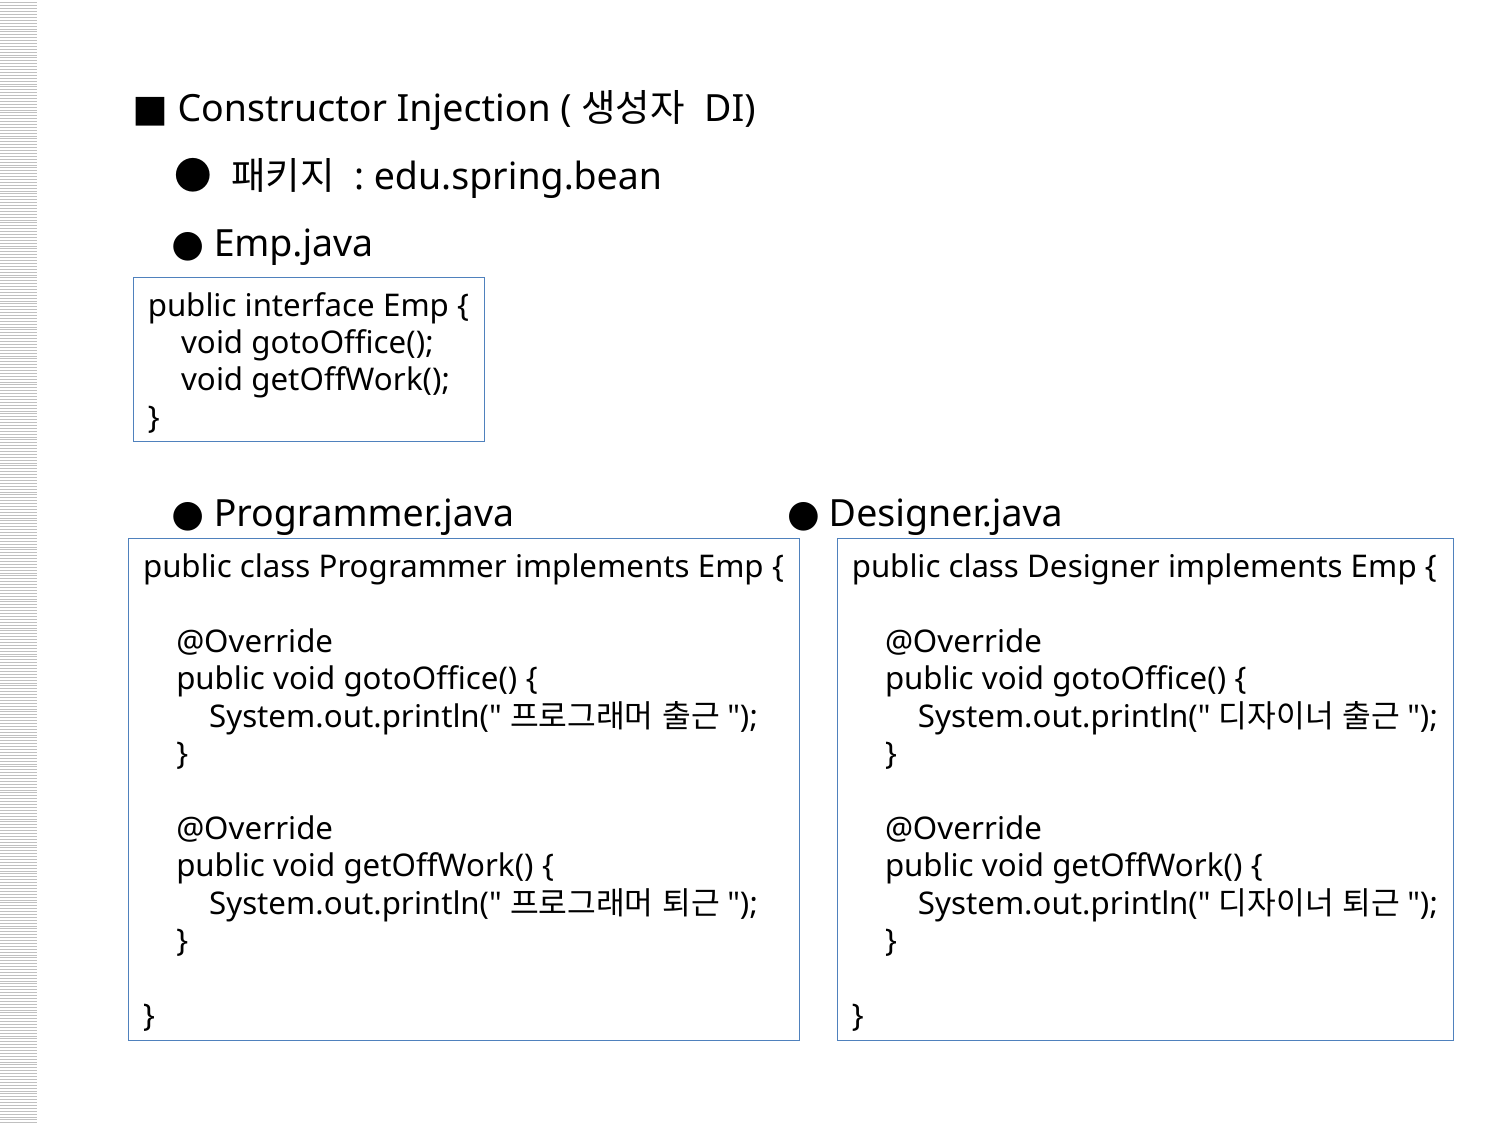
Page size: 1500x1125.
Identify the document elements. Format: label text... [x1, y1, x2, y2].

text_box public class Designer implements Emp { @Override public void gotoOffice() { System.out.println("디자이너 출근"); } @Override public void getOffWork() { System.out.println("디자이너 퇴근"); } } [837, 538, 1454, 1041]
text_box ■ Constructor Injection (생성자 DI) ● 패키지 : edu.spring.bean ● Emp.java ● Programmer.java ● Designer.java [117, 54, 1079, 542]
text_box public class Programmer implements Emp { @Override public void gotoOffice() { System.out.println("프로그래머 출근"); } @Override public void getOffWork() { System.out.println("프로그래머 퇴근"); } } [128, 538, 800, 1041]
text_box public interface Emp { void gotoOffice(); void getOffWork(); } [133, 277, 485, 442]
